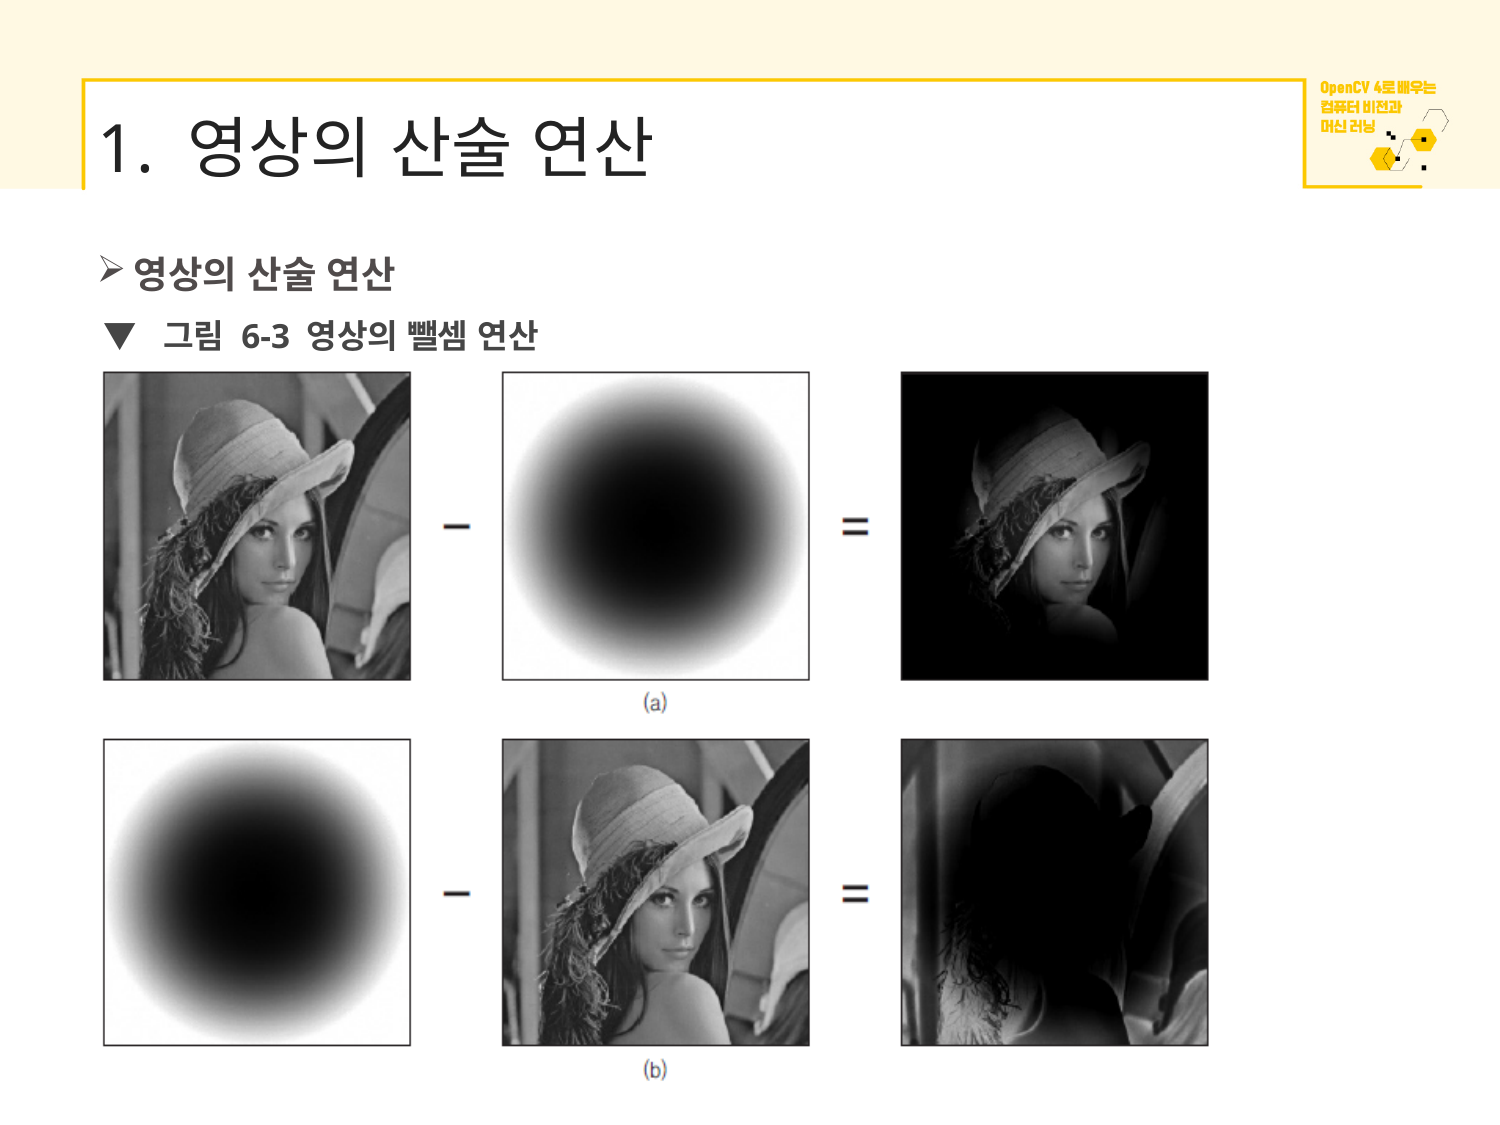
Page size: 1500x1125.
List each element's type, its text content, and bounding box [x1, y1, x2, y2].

list 영상의 산술 연산 [81, 239, 1412, 1054]
picture [0, 0, 1500, 1125]
text_box ▼ 그림 6-3 영상의 뺄셈 연산 [88, 307, 1415, 373]
title 1. 영상의 산술 연산 [82, 61, 1413, 193]
